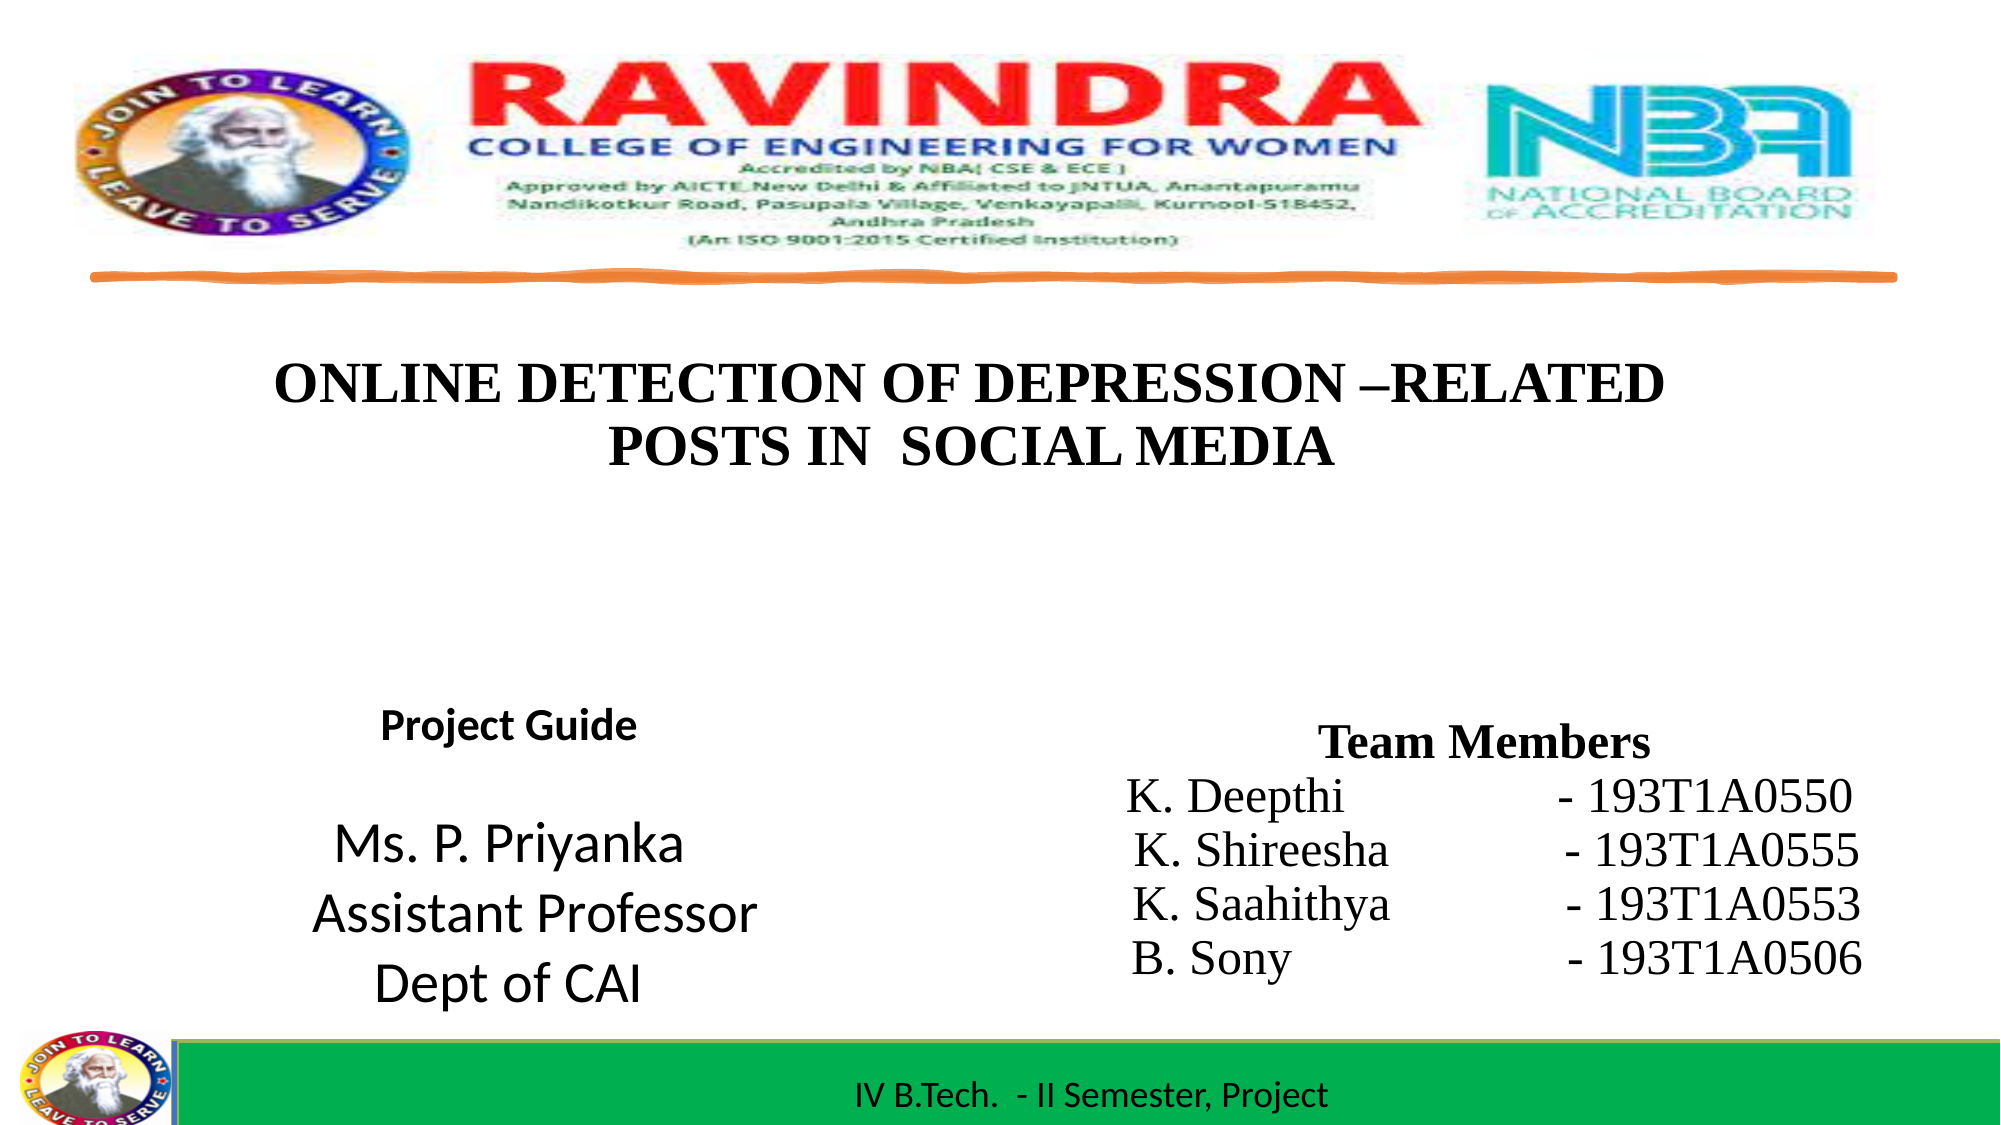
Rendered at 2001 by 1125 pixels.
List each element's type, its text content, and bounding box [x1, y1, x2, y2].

text_box IV B.Tech. - II Semester, Project [177, 1042, 2000, 1125]
text_box IV B.Tech. - II Semester, Project [172, 1039, 2000, 1125]
title ONLINE DETECTION OF DEPRESSION –RELATED POSTS IN SOCIAL MEDIA [74, 255, 1882, 551]
picture [20, 1031, 172, 1125]
text_box Project Guide​ Ms. P. Priyanka​ Assistant Professor Dept of CAI [177, 686, 841, 1022]
picture [74, 54, 1875, 256]
text_box [93, 271, 1894, 282]
list Team Members K. Deepthi - 193T1A0550 K. Shireesha - 193T1A0555 K. Saahithya - 193T1A0553 B. Sony - 193T1A0506 [933, 708, 2000, 1007]
